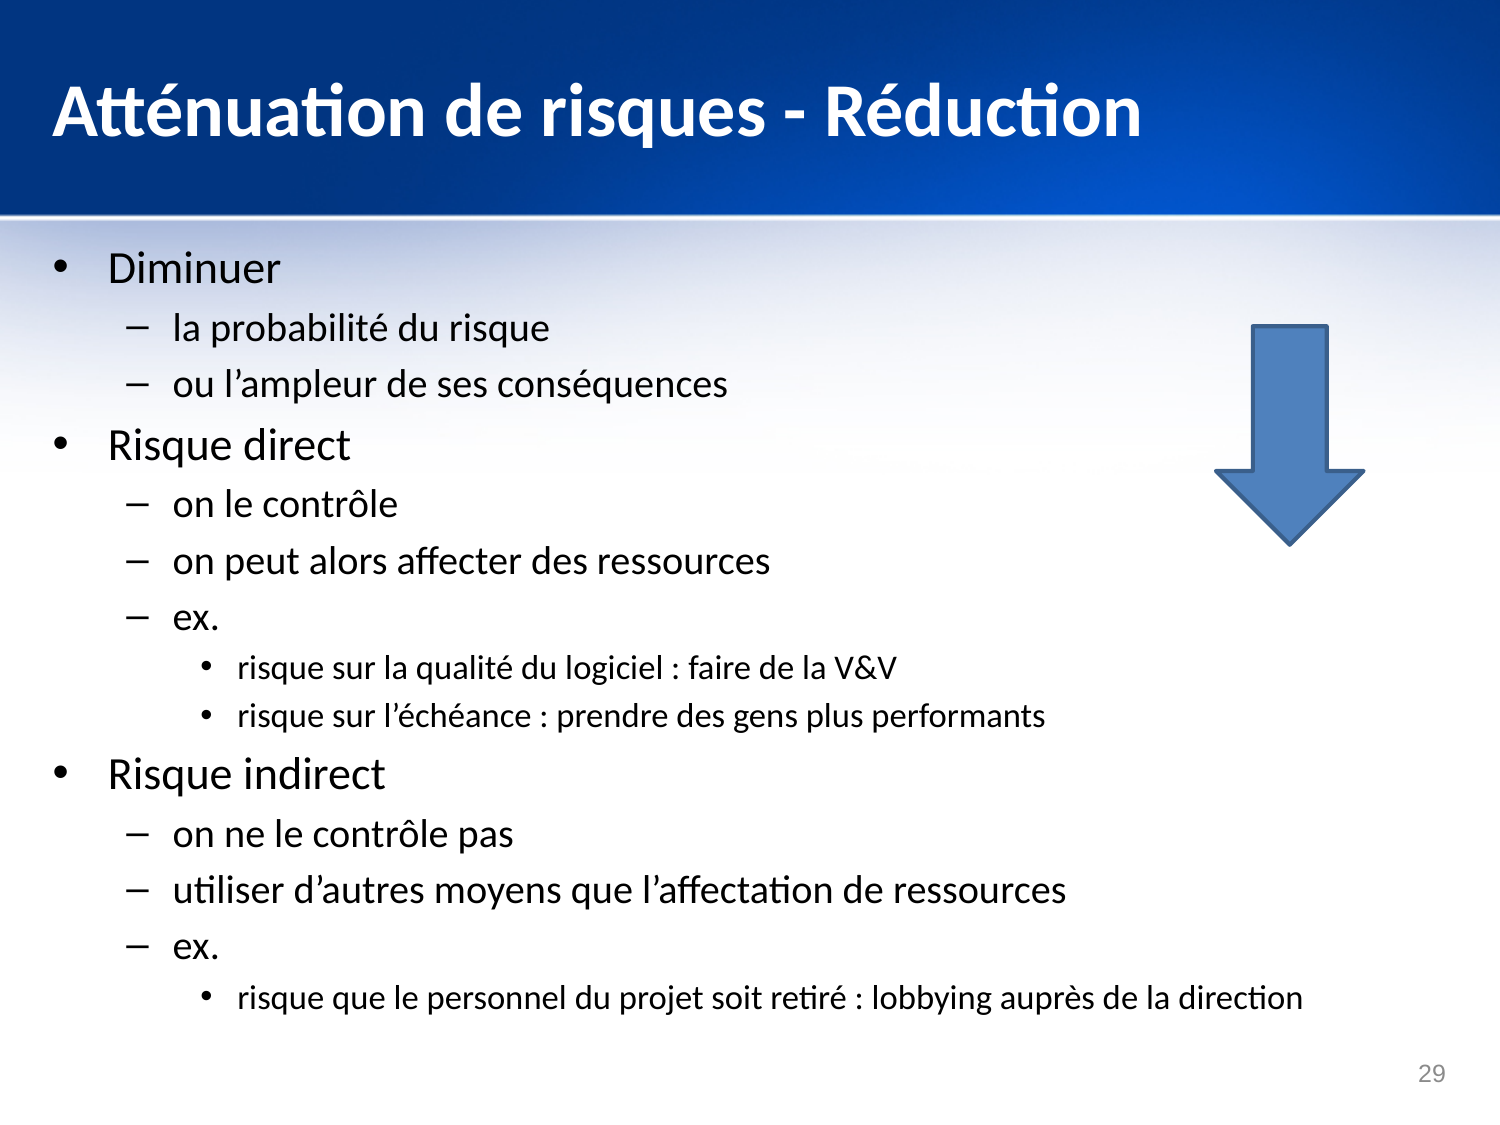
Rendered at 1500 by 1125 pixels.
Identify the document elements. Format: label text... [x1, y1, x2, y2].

title Atténuation de risques - Réduction [37, 12, 1225, 200]
text_box [1214, 324, 1366, 547]
list Diminuer la probabilité du risque ou l’ampleur de ses conséquences Risque direct on le contrôle on peut alors affecter des ressources ex. risque sur la qualité du logiciel : faire de la V&V risque sur l’échéance : prendre des gens plus performants Risque indirect on ne le contrôle pas utiliser d’autres moyens que l’affectation de ressources ex. risque que le personnel du projet soit retiré : lobbying auprès de la direction [37, 230, 1463, 1031]
picture [0, 0, 1500, 1125]
text_box [62, 187, 1413, 975]
slide_number 29 [1111, 1042, 1462, 1103]
